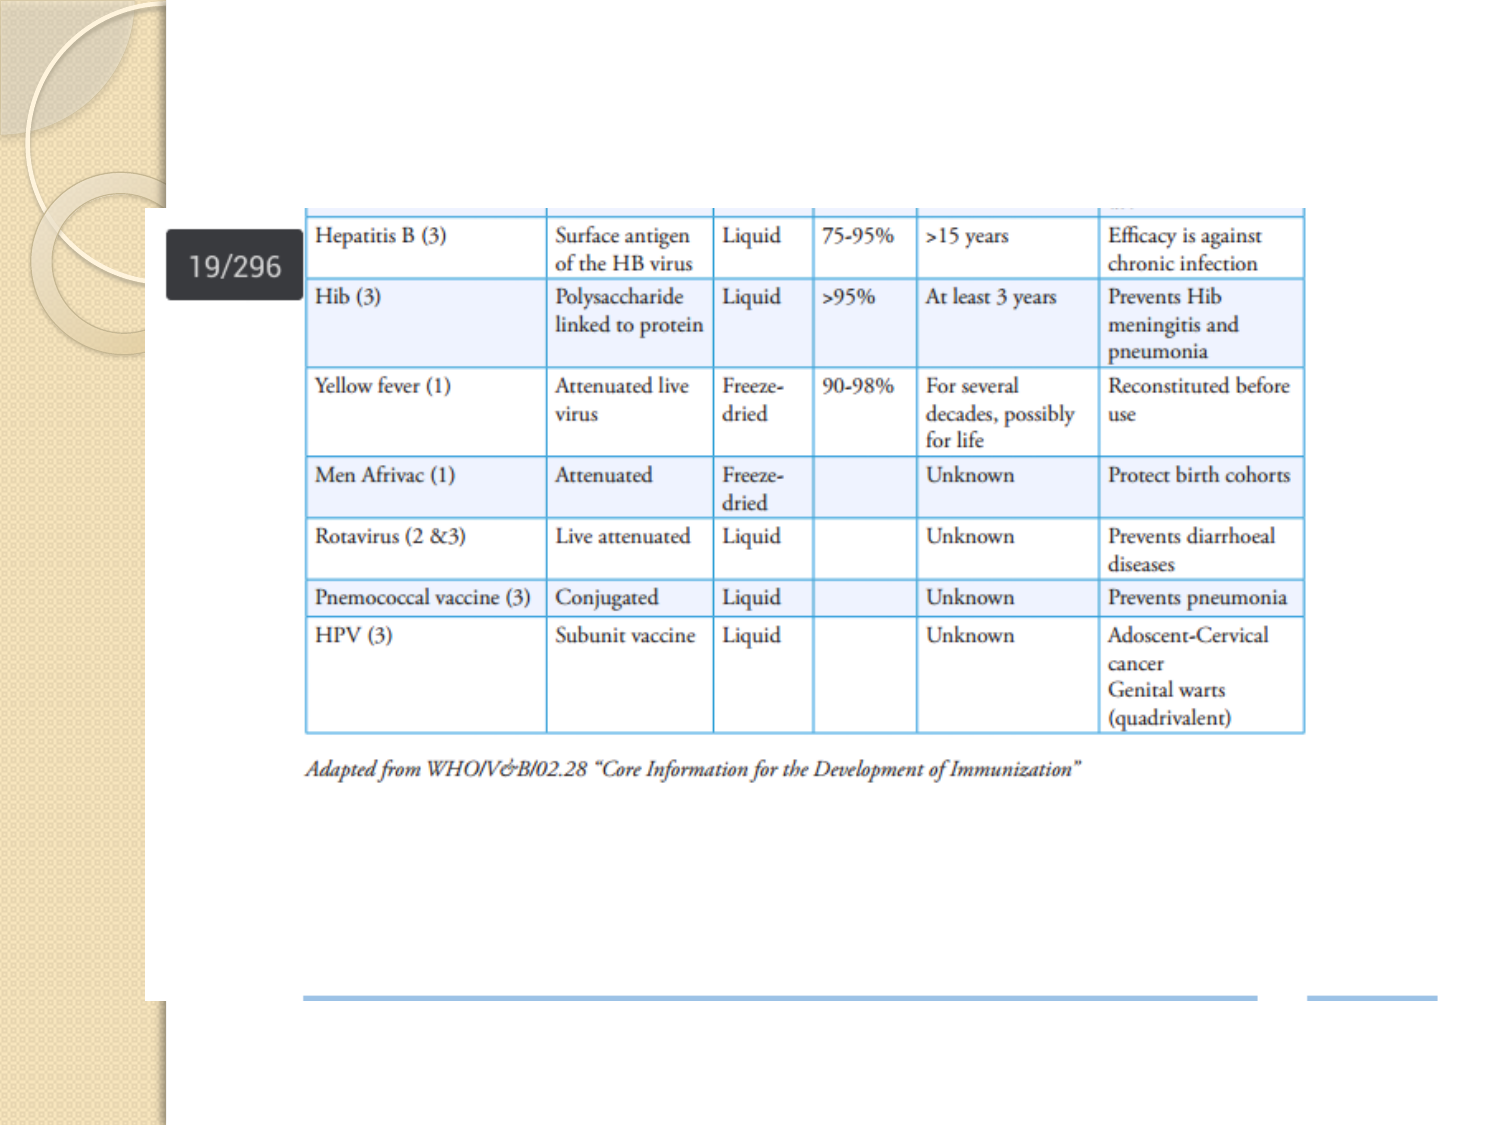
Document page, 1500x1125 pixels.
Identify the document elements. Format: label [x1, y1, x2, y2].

list [145, 207, 1466, 1001]
